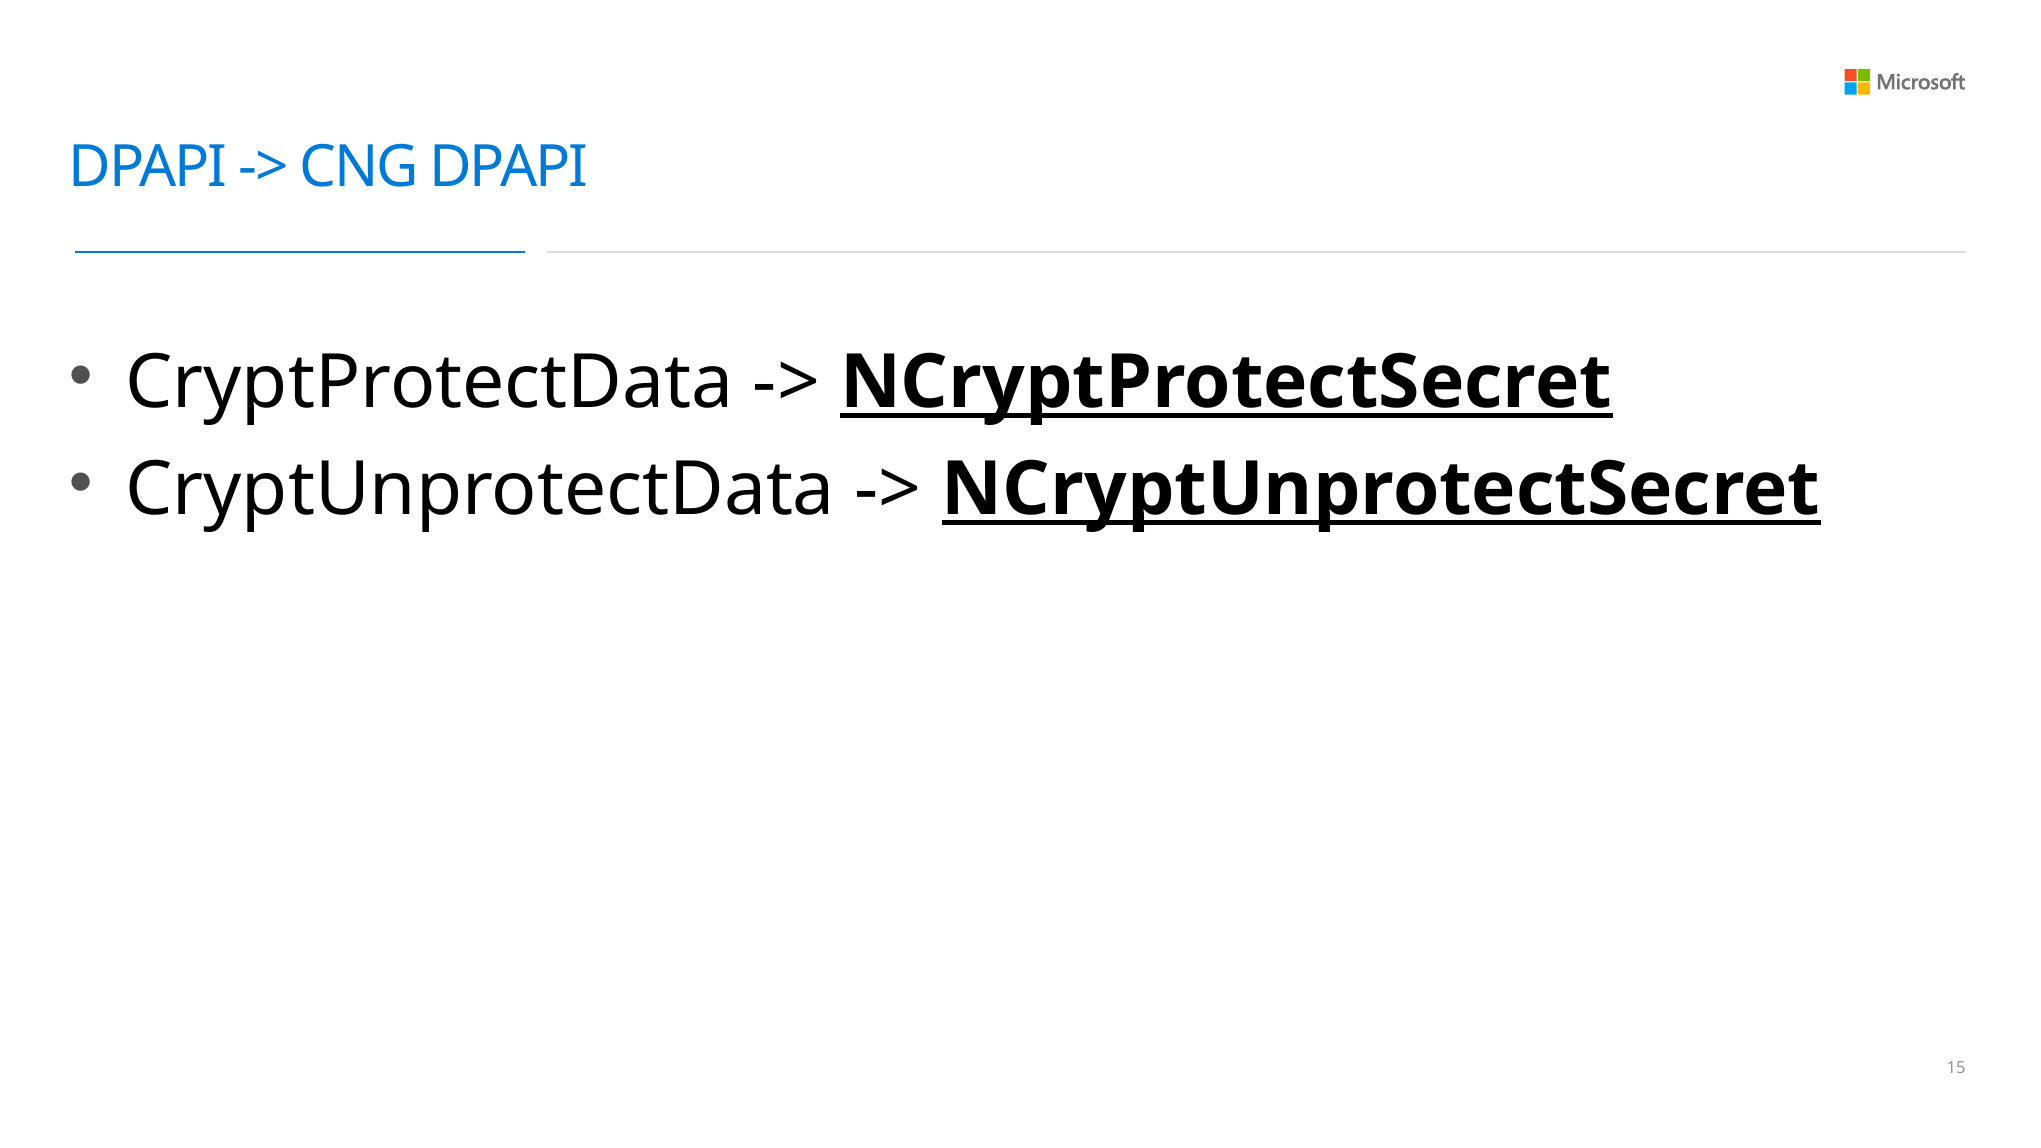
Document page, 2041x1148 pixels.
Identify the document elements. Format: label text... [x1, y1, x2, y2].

list CryptProtectData -> NCryptProtectSecret CryptUnprotectData -> NCryptUnprotectSecret [45, 318, 1968, 531]
title DPAPI -> CNG DPAPI [45, 123, 1996, 199]
slide_number 14 [1904, 1058, 1966, 1077]
